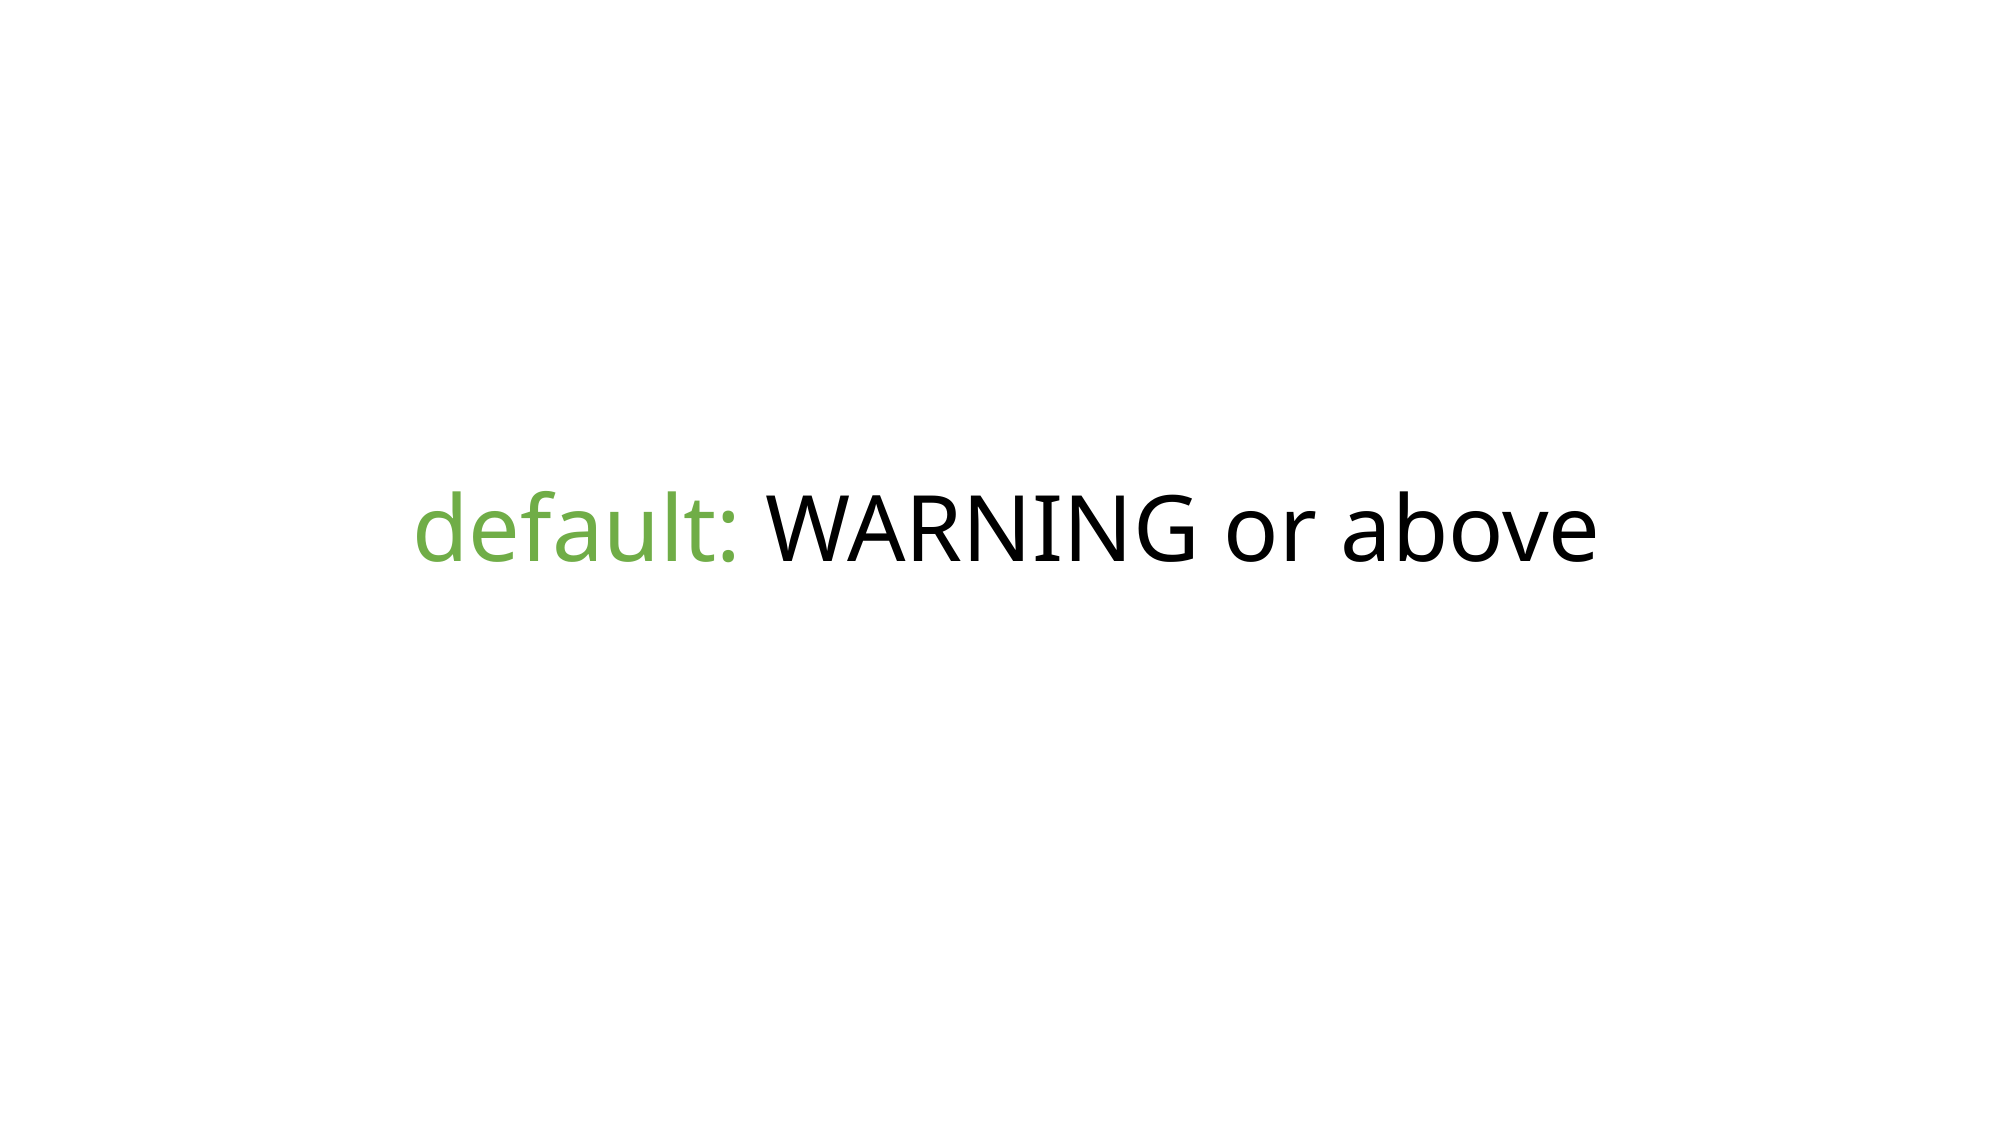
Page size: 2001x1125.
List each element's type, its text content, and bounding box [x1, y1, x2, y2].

title default: WARNING or above [144, 423, 1870, 641]
